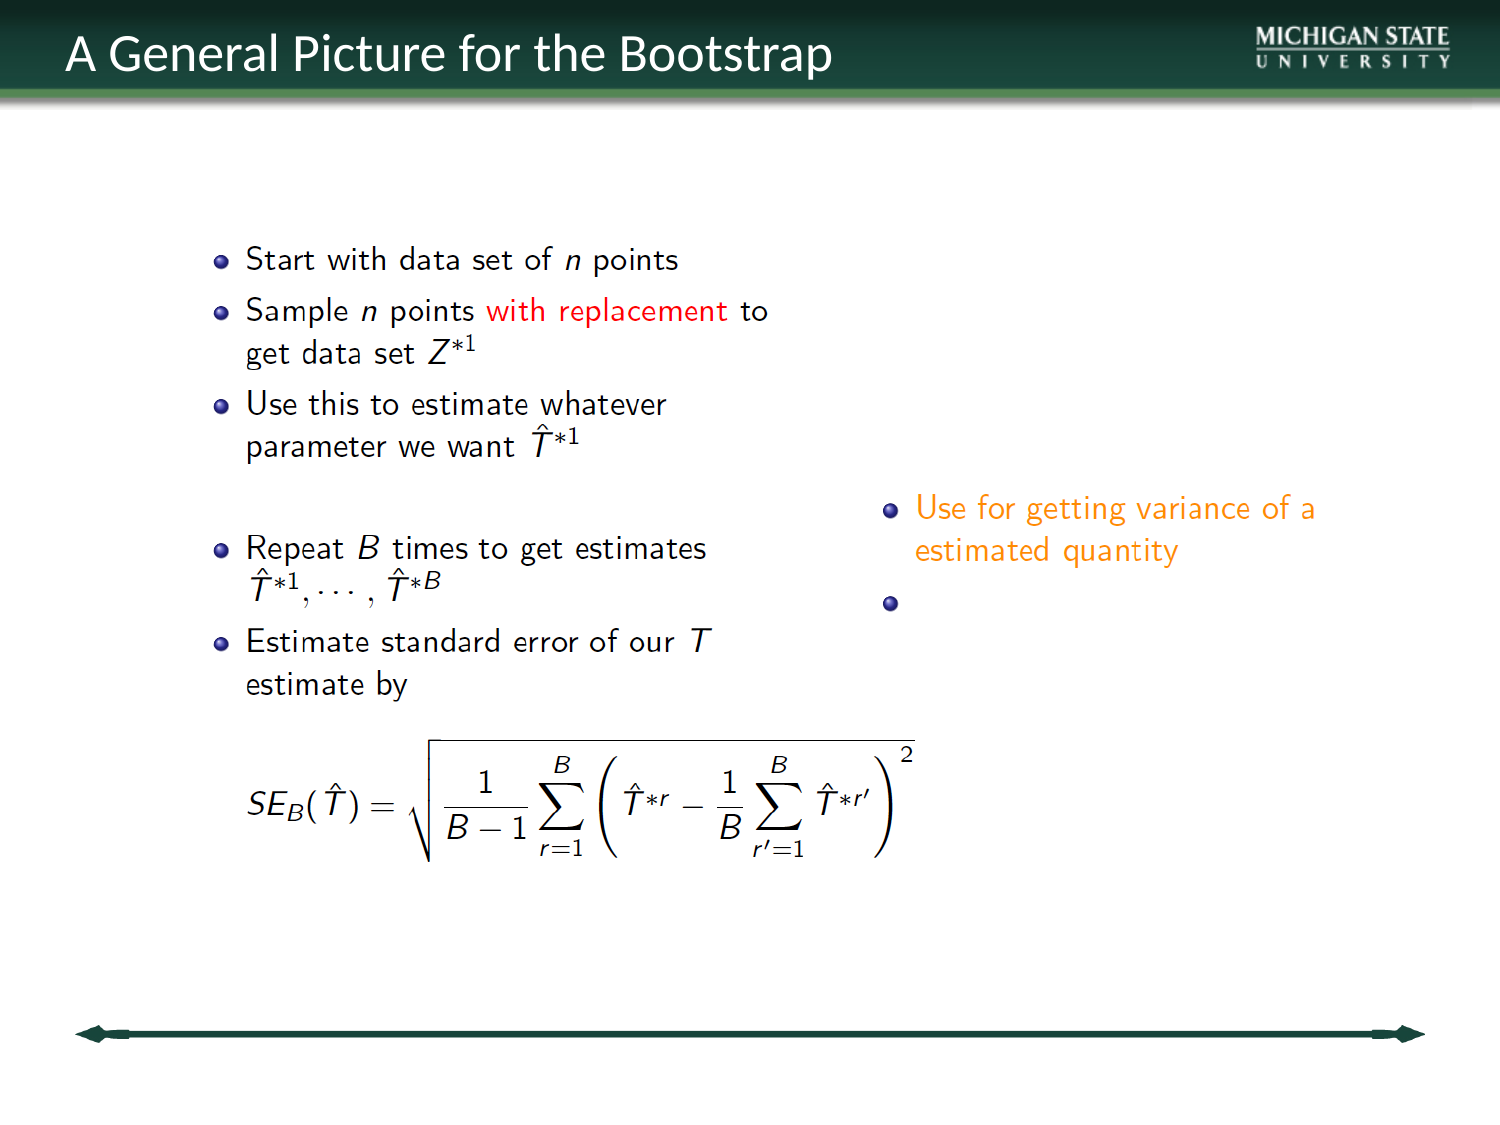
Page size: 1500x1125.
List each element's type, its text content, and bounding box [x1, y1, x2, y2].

picture [137, 204, 1413, 869]
picture [75, 1025, 1425, 1043]
text_box A General Picture for the Bootstrap [49, 9, 1413, 90]
picture [0, 0, 1500, 110]
